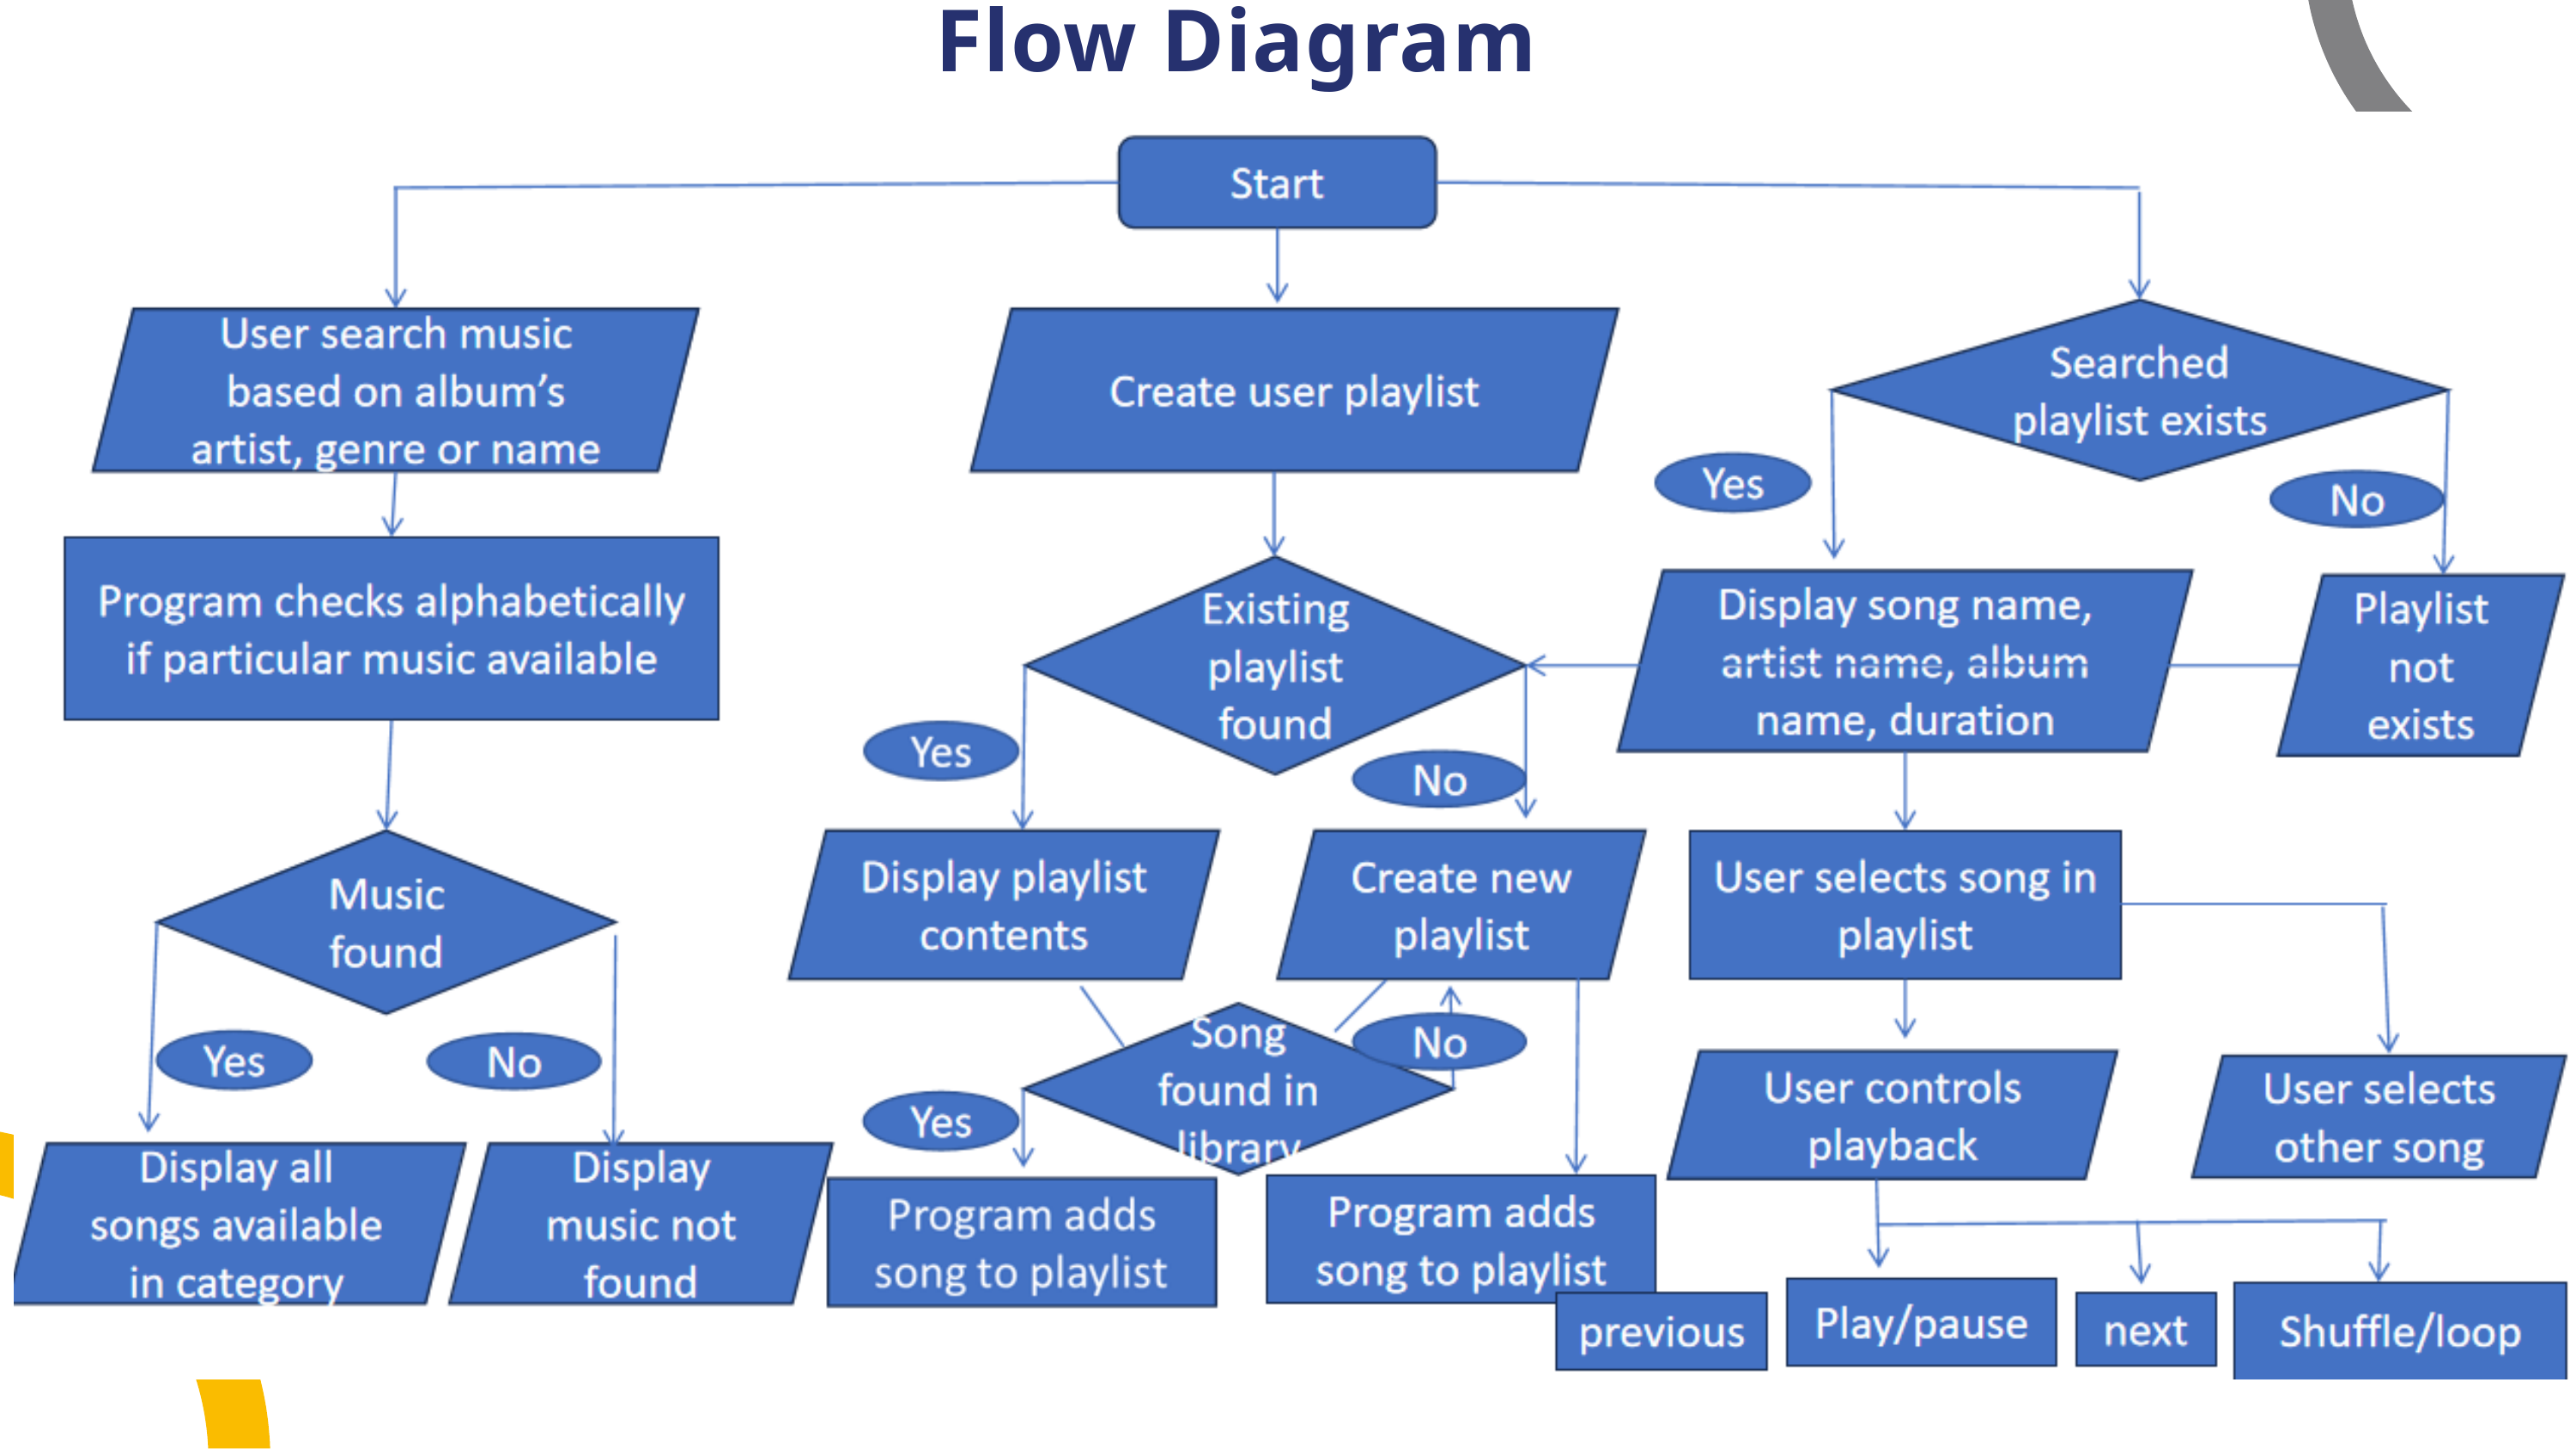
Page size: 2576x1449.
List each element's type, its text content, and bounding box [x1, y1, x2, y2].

text_box [198, 1389, 270, 1449]
text_box [0, 1131, 8, 1197]
text_box [2308, 0, 2410, 109]
picture [14, 112, 2576, 1379]
title Flow Diagram [933, 0, 1593, 109]
